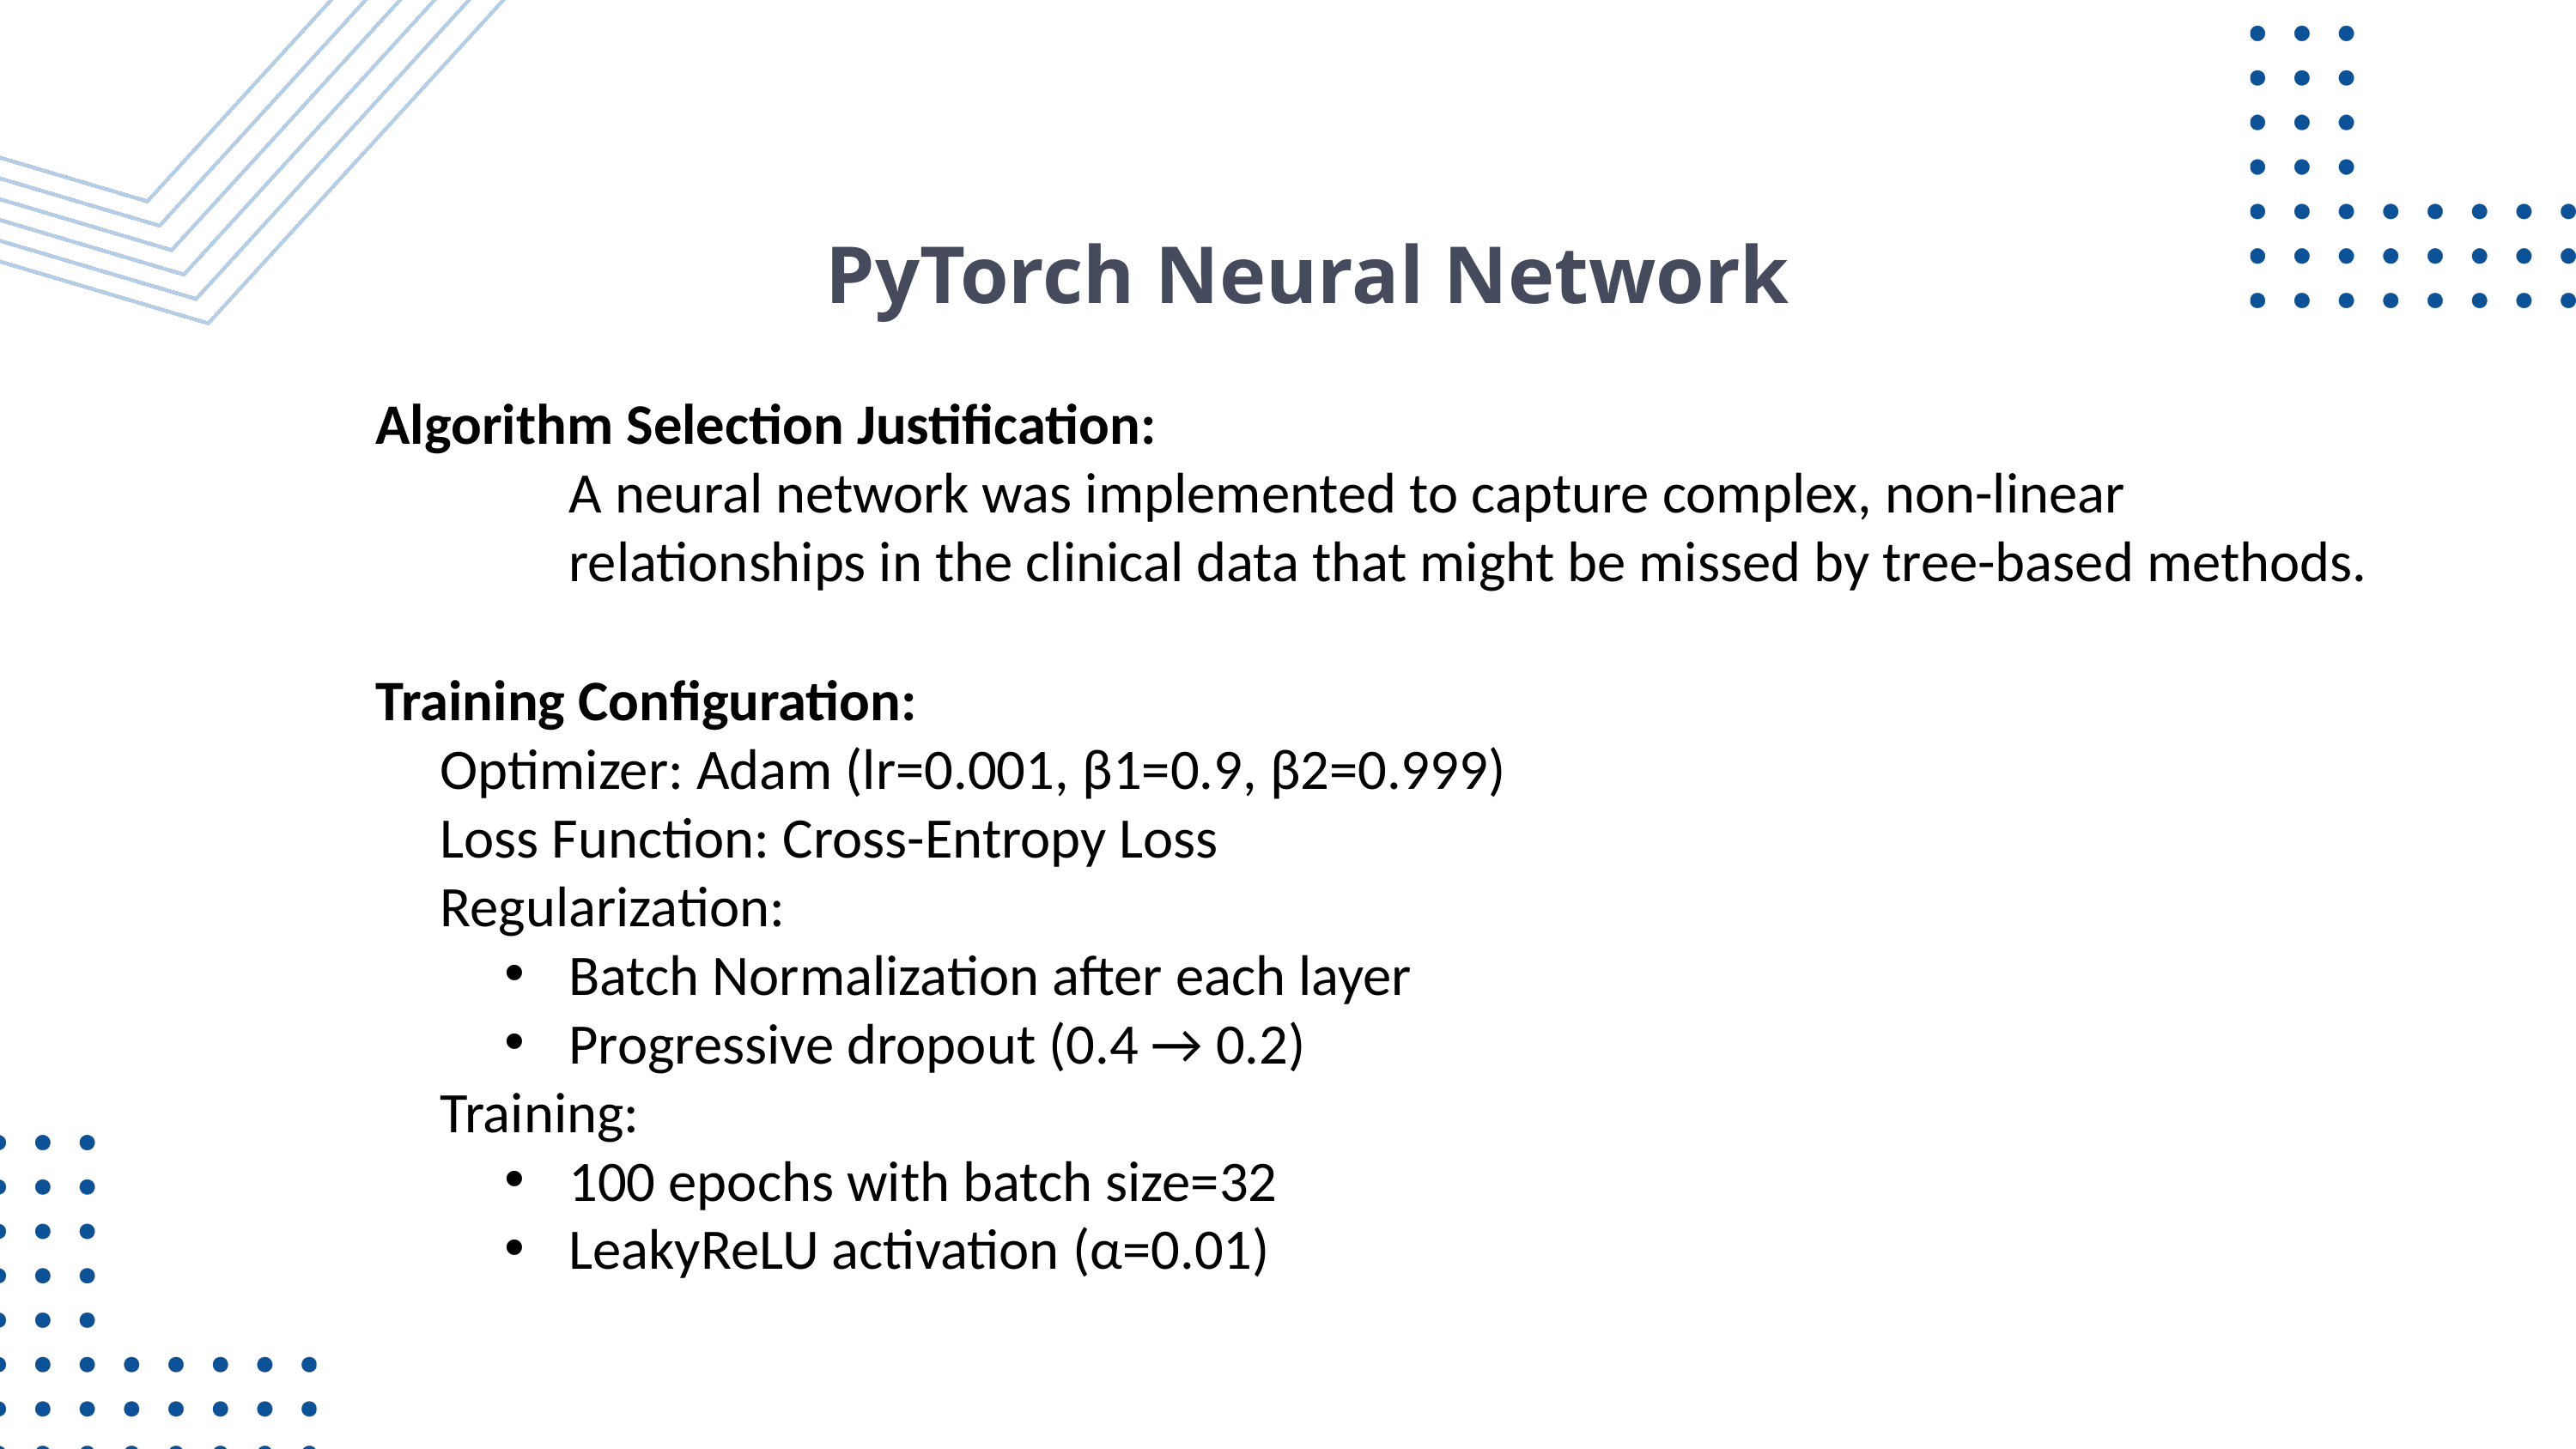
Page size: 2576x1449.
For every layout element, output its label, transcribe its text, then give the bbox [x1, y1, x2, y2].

text_box [2250, 0, 2576, 308]
text_box PyTorch Neural Network [210, 184, 2405, 320]
text_box [0, 1135, 317, 1449]
text_box [0, 0, 522, 537]
text_box Algorithm Selection Justification: A neural network was implemented to capture complex, non-linear relationships in the clinical data that might be missed by tree-based methods. [362, 380, 2409, 600]
text_box Training Configuration: Optimizer: Adam (lr=0.001, β1=0.9, β2=0.999) Loss Function: Cross-Entropy Loss Regularization: Batch Normalization after each layer Progressive dropout (0.4 → 0.2) Training: 100 epochs with batch size=32 LeakyReLU activation (α=0.01) [362, 657, 2270, 1288]
